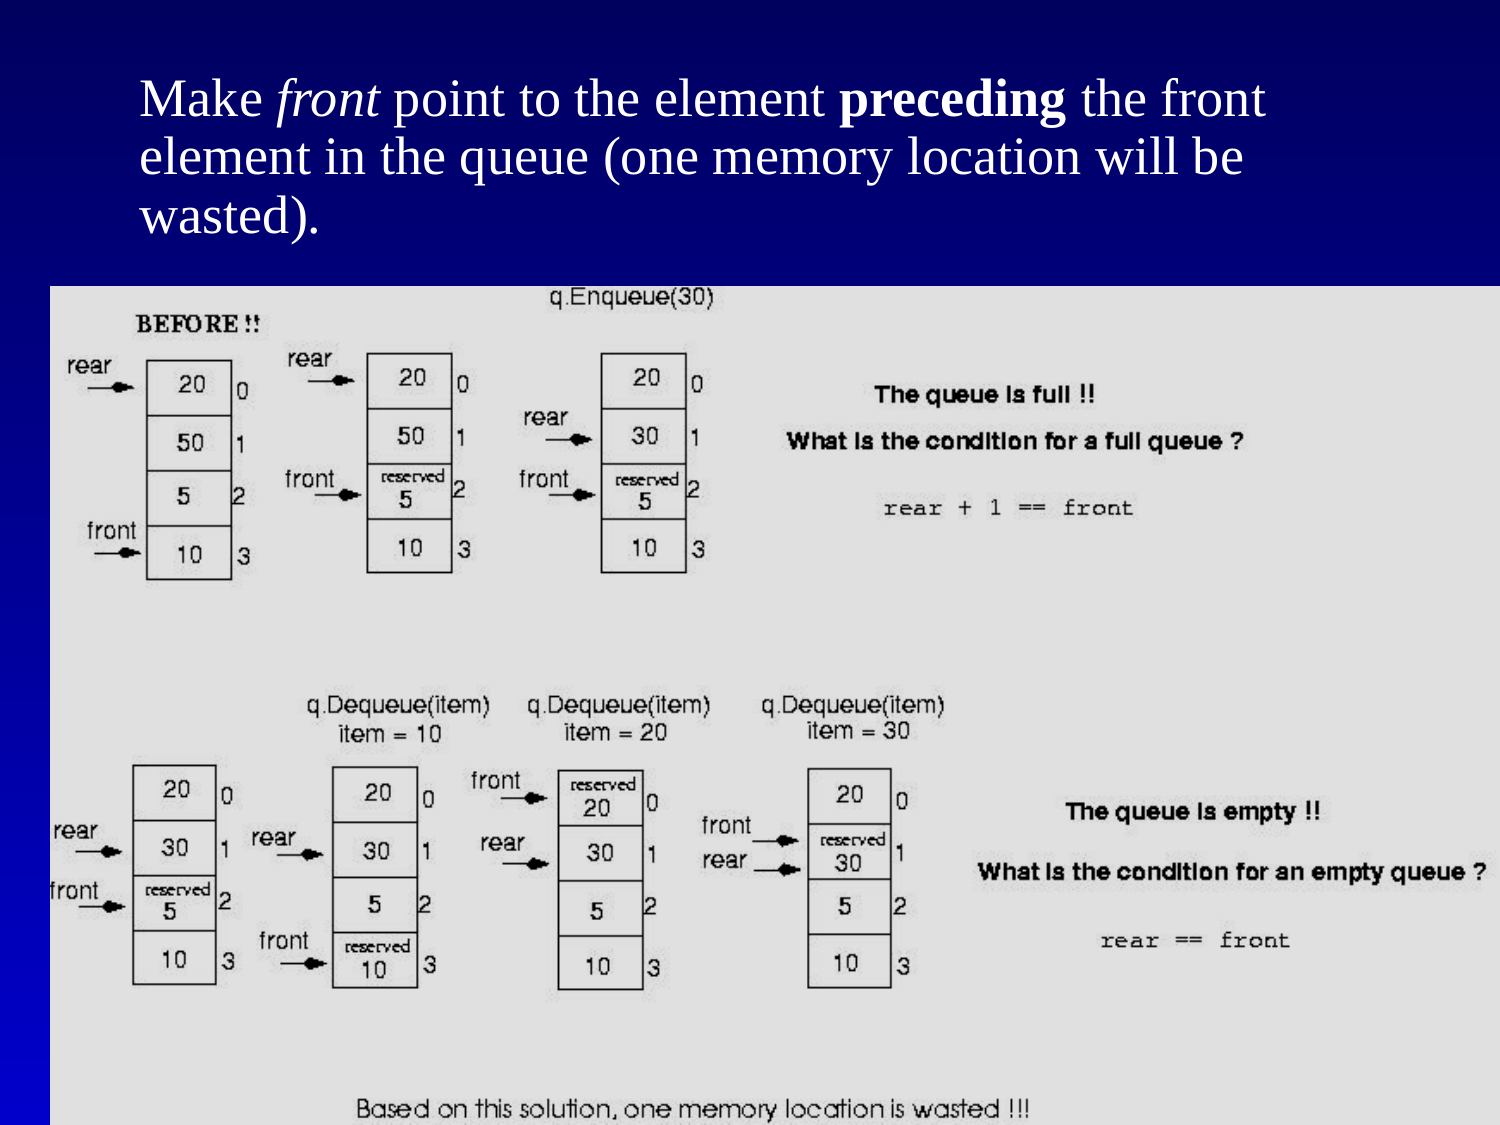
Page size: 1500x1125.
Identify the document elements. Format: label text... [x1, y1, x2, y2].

text_box Make front point to the element preceding the front element in the queue (one memory location will be wasted). [125, 62, 1425, 253]
picture [49, 286, 1500, 1125]
